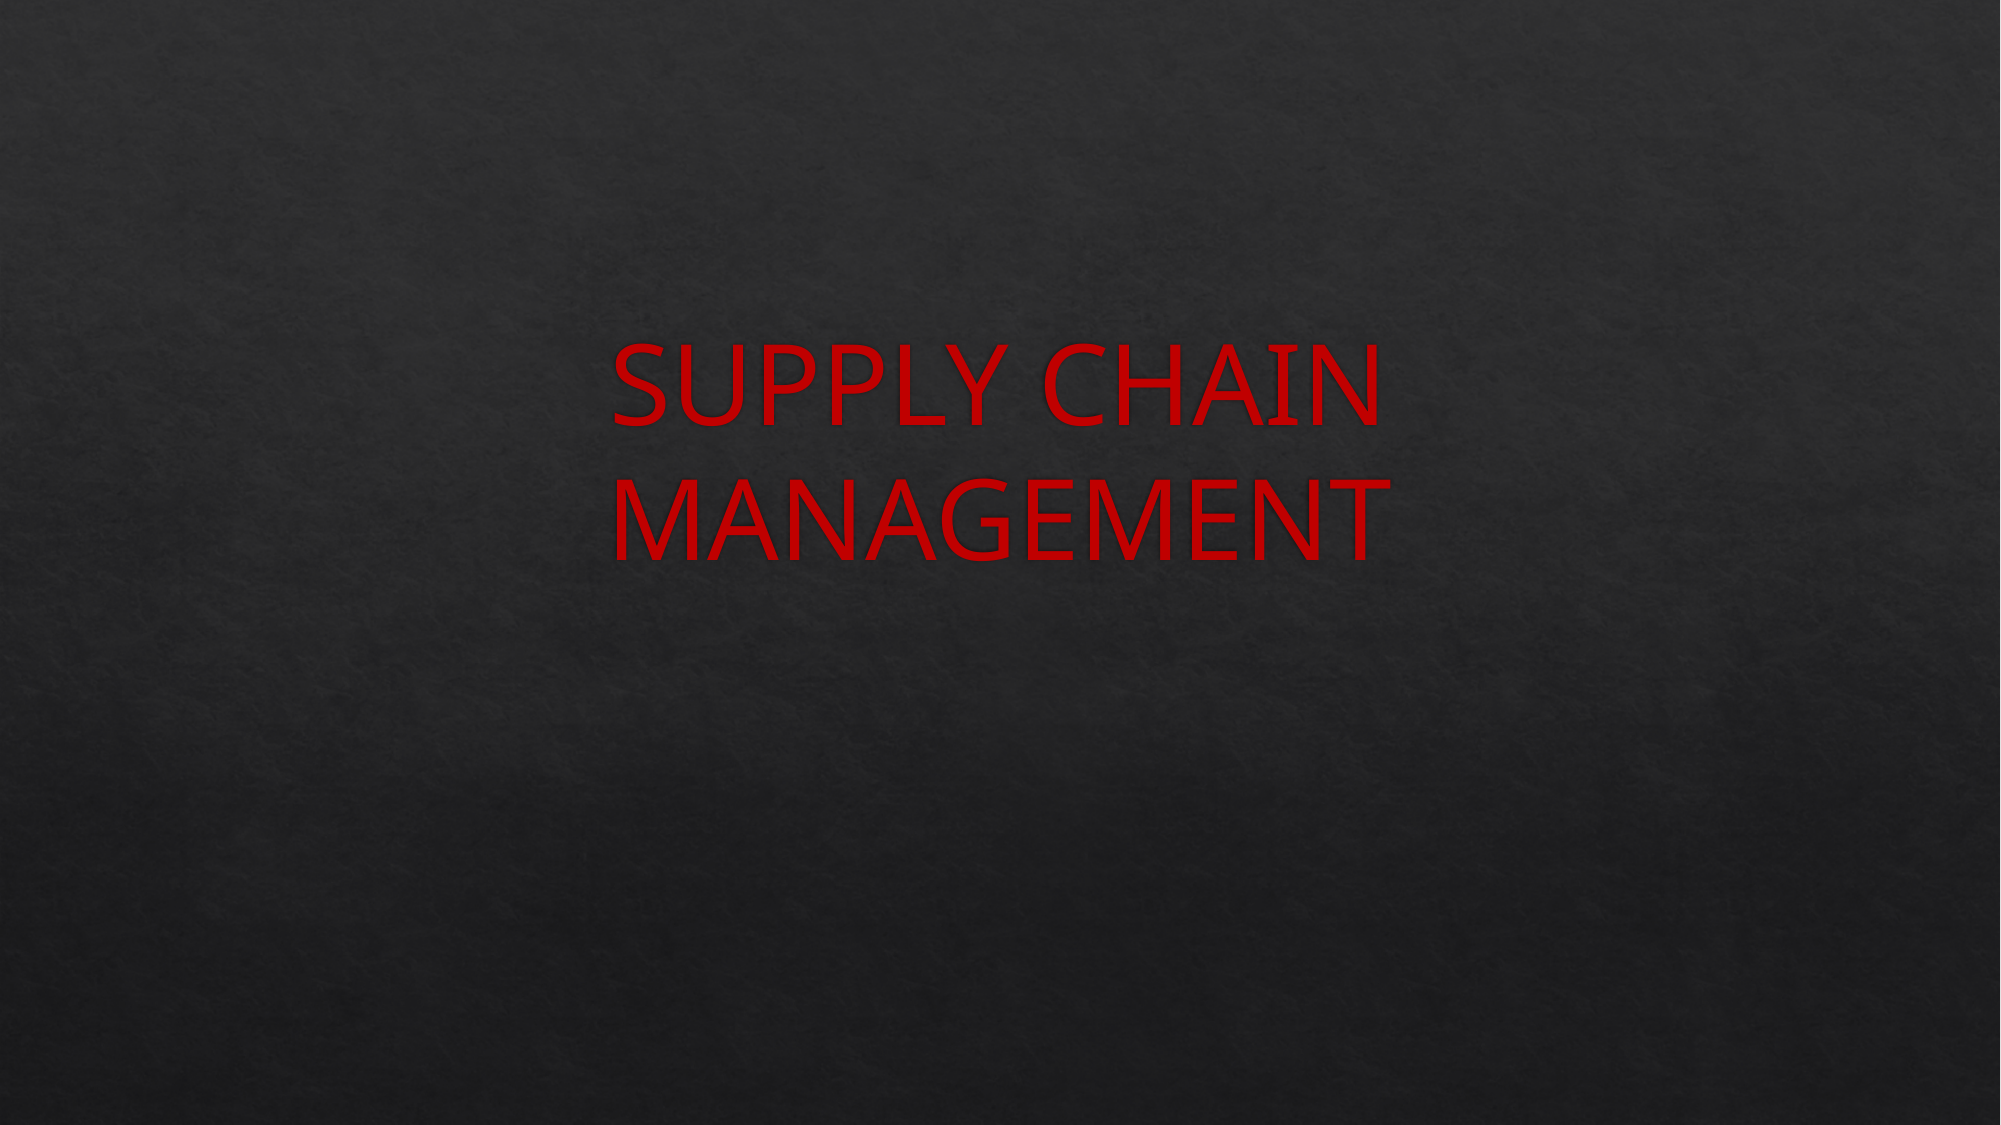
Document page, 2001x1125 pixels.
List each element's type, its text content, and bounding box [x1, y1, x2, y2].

title SUPPLY CHAIN MANAGEMENT [224, 290, 1774, 591]
